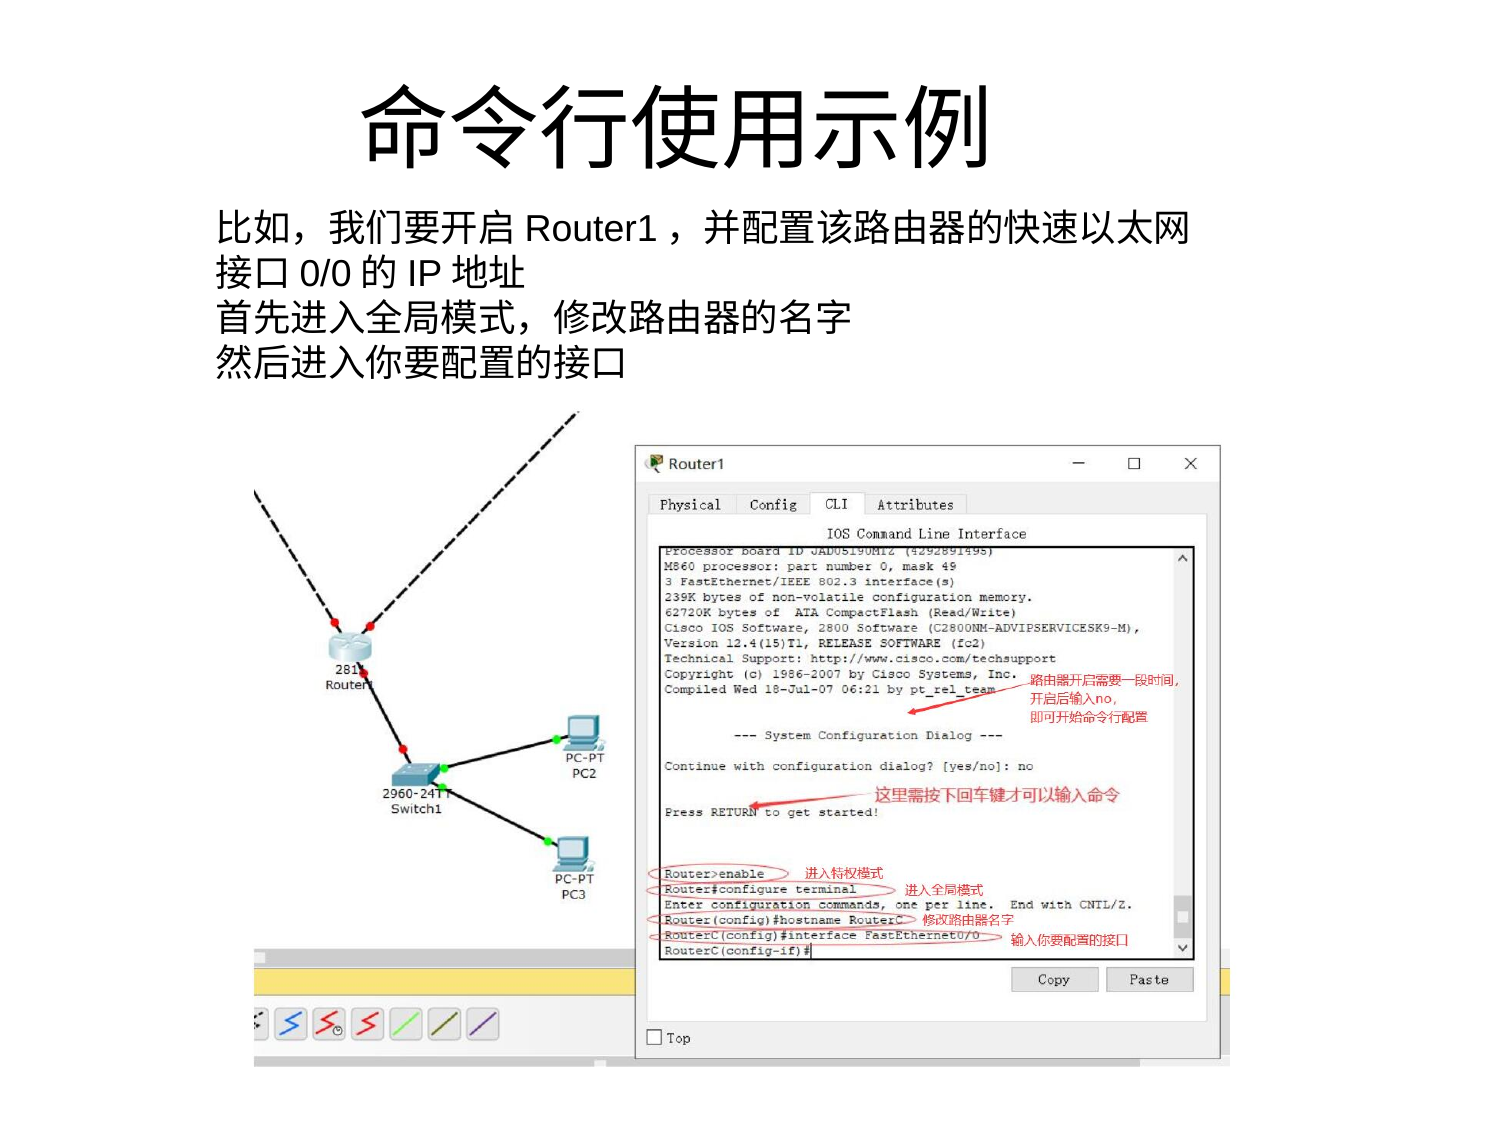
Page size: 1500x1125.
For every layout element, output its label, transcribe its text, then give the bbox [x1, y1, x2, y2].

title 命令行使用示例 [112, 62, 1240, 188]
picture [251, 407, 1249, 1085]
text_box 比如，我们要开启Router1，并配置该路由器的快速以太网接口0/0的IP地址 首先进入全局模式，修改路由器的名字 然后进入你要配置的接口 [200, 197, 1235, 392]
